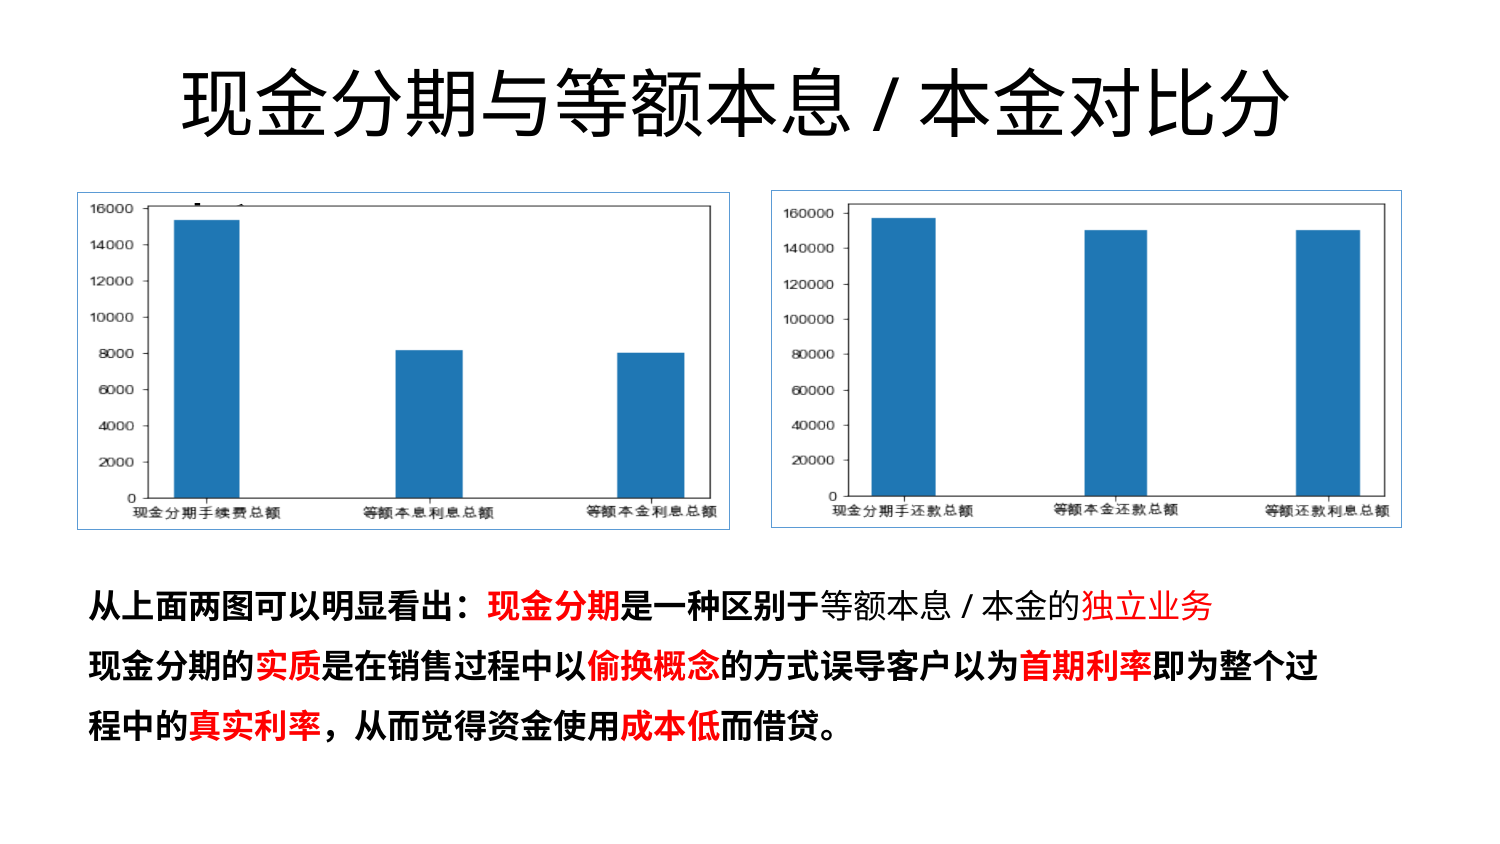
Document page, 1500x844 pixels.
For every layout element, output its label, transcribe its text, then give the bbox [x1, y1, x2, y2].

chart [771, 190, 1402, 528]
text_box 现金分期与等额本息/本金对比分析 [167, 6, 1376, 288]
chart [77, 192, 730, 530]
text_box 从上面两图可以明显看出：现金分期是一种区别于等额本息/本金的独立业务 现金分期的实质是在销售过程中以偷换概念的方式误导客户以为首期利率即为整个过程中的真实利率，从而觉得资金使用成本低而借贷。 [77, 559, 1352, 751]
